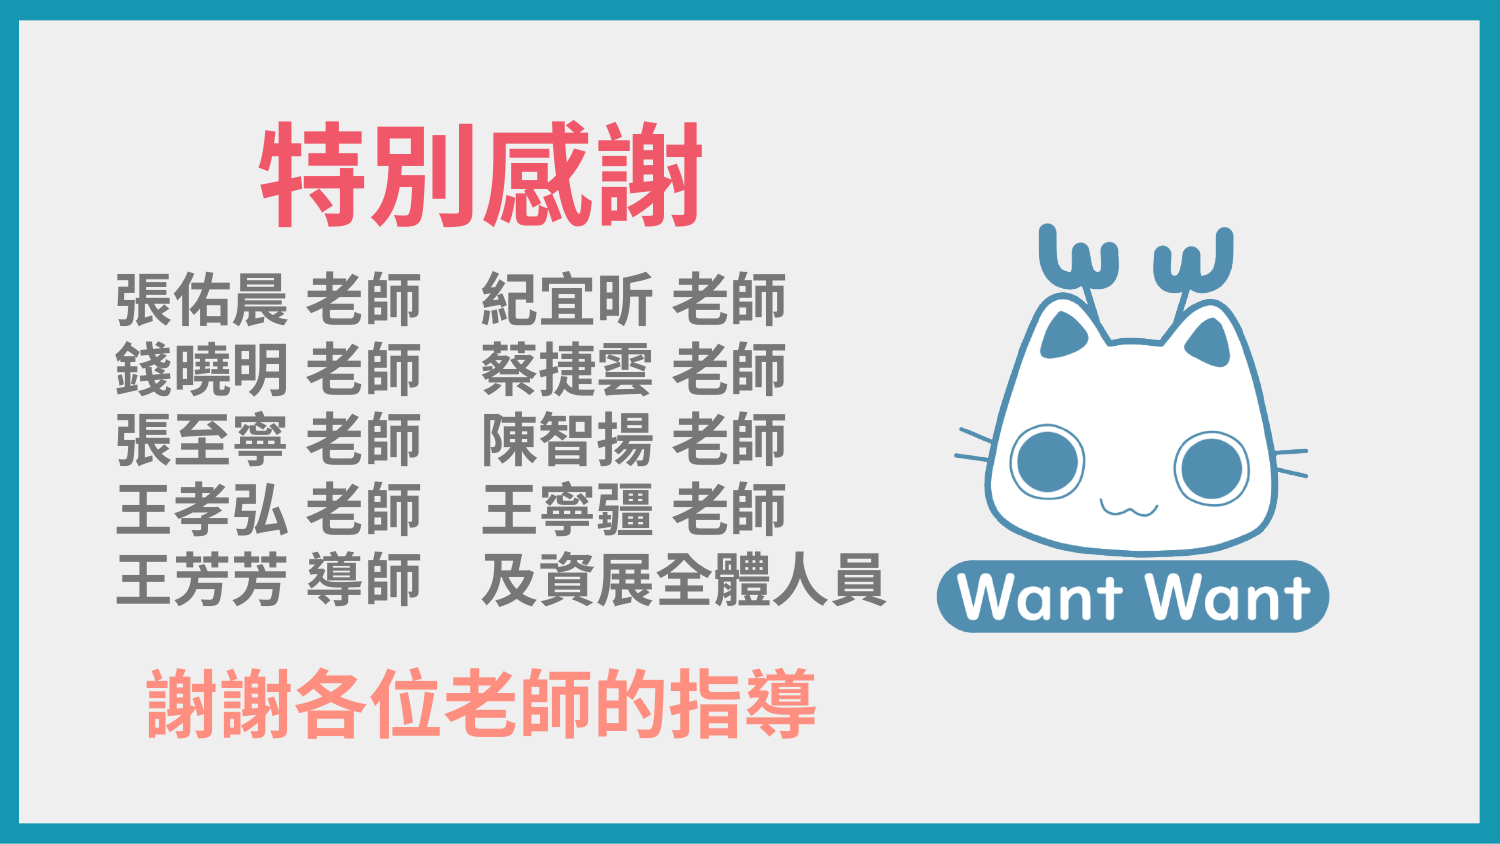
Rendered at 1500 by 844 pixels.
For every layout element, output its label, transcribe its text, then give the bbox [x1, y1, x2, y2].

text_box 特別感謝 [58, 90, 904, 221]
title 謝謝各位老師的指導 [117, 642, 845, 777]
text_box 張佑晨 老師 紀宜昕 老師 錢曉明 老師 蔡捷雲 老師 張至寧 老師 陳智揚 老師 王孝弘 老師 王寧疆 老師 王芳芳 導師 及資展全體人員 [83, 255, 917, 670]
picture [916, 215, 1345, 643]
